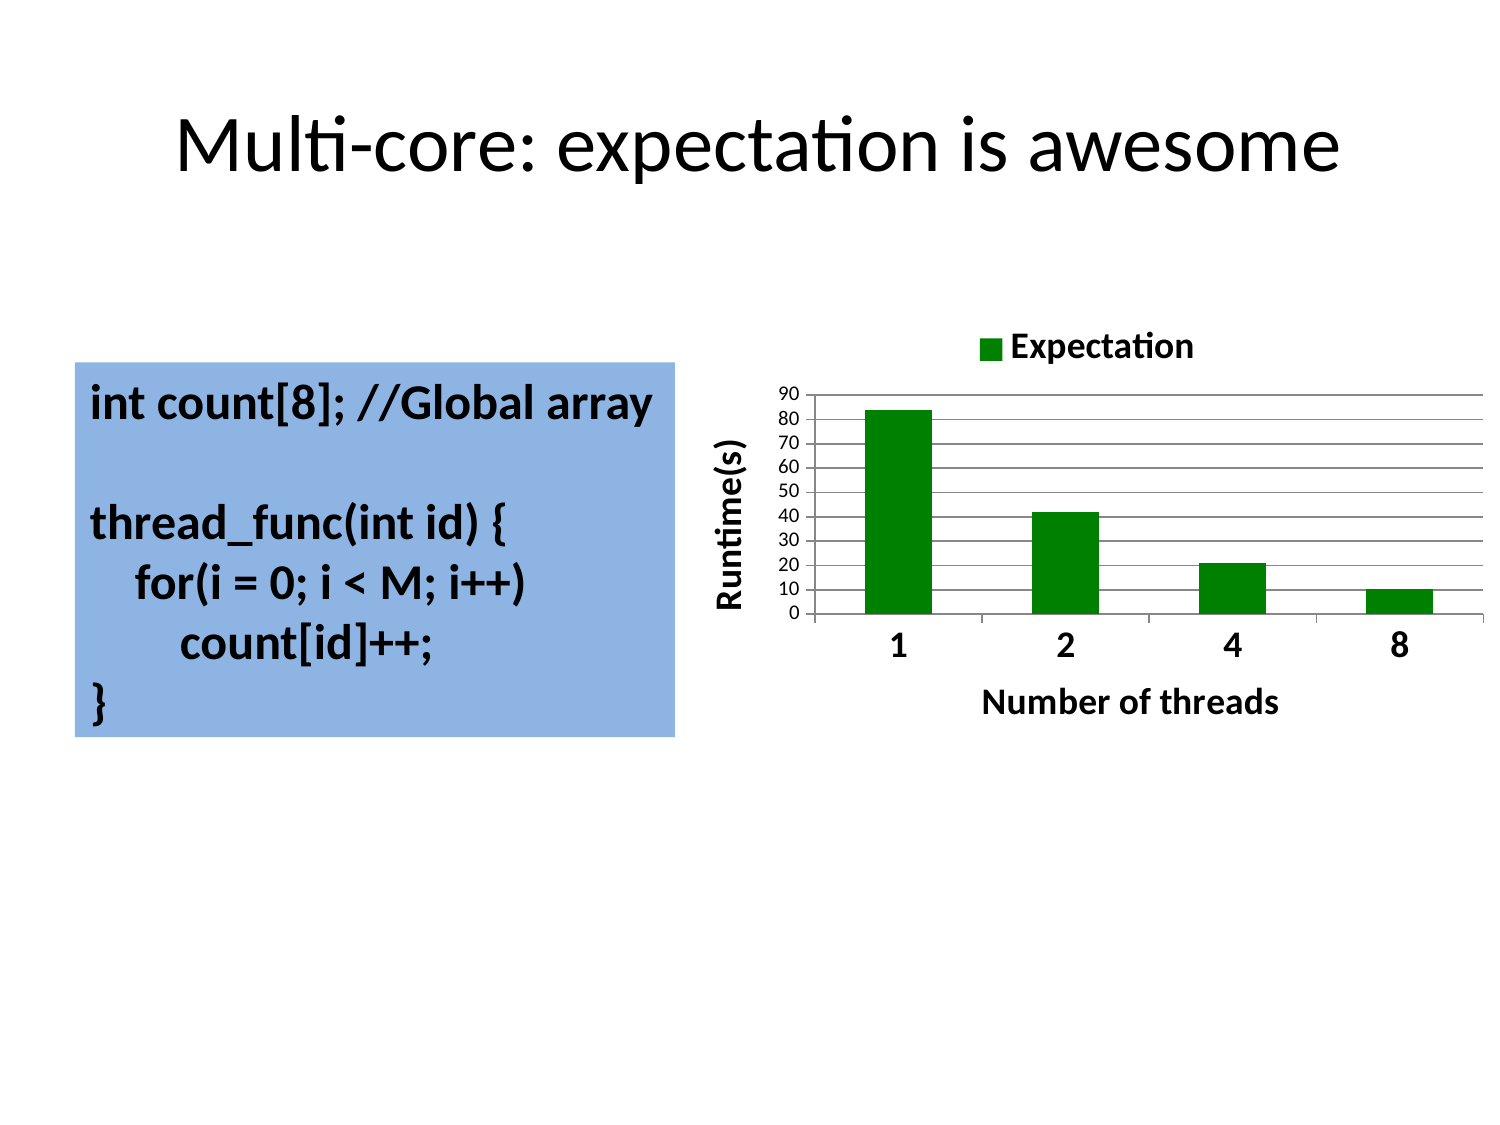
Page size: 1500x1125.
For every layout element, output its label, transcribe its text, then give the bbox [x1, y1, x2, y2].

text_box int count[8]; //Global array thread_func(int id) { for(i = 0; i < M; i++) count[id]++; } [74, 362, 669, 738]
chart [674, 312, 1500, 761]
title Multi-core: expectation is awesome [75, 45, 1425, 233]
